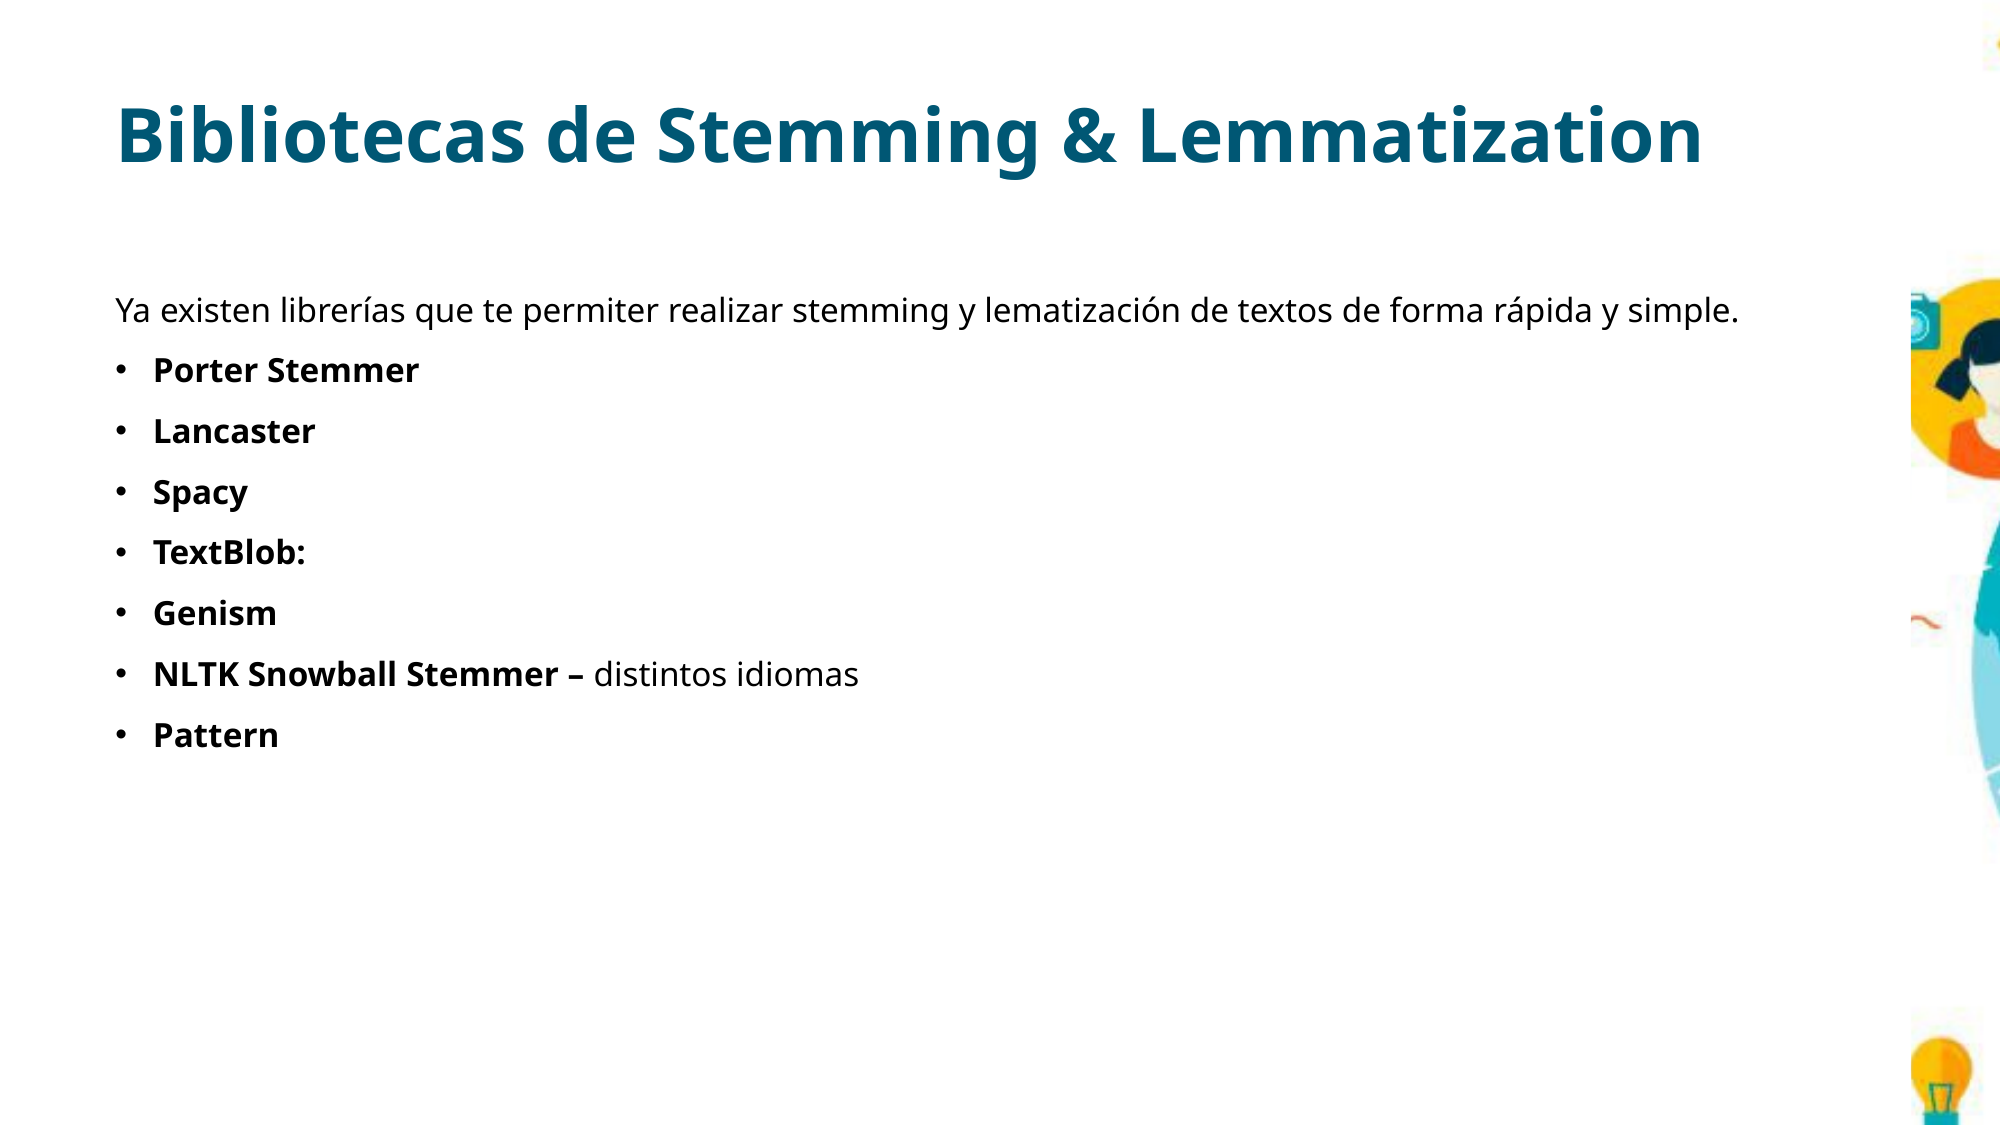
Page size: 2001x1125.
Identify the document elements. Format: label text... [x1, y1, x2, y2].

title Bibliotecas de Stemming & Lemmatization [100, 90, 1849, 276]
list Ya existen librerías que te permiter realizar stemming y lematización de textos de forma rápida y simple. Porter Stemmer Lancaster Spacy TextBlob: Genism NLTK Snowball Stemmer – distintos idiomas Pattern [100, 281, 1849, 1035]
picture [1910, 0, 2000, 1125]
